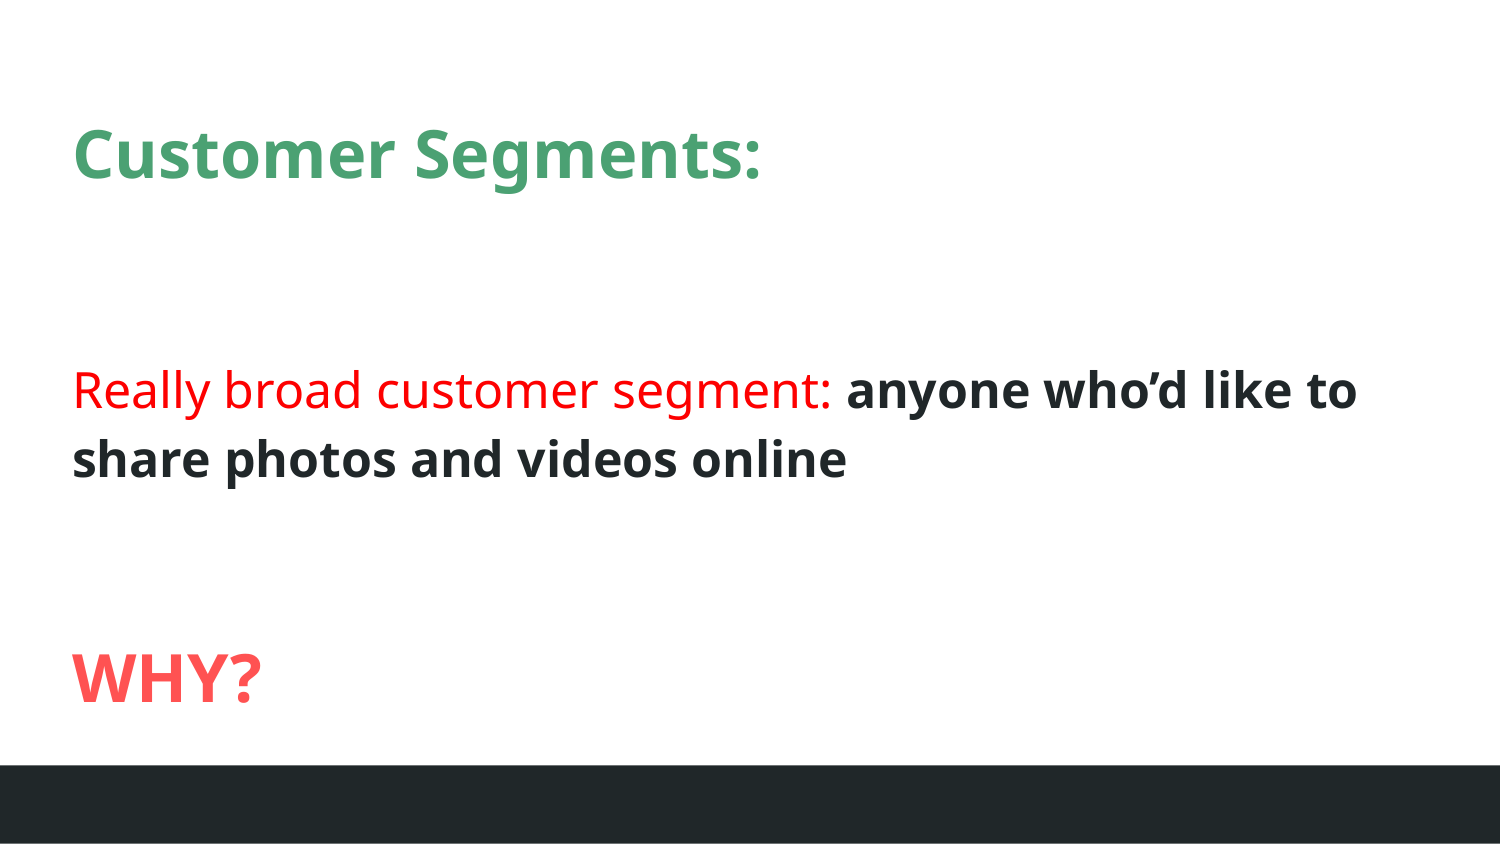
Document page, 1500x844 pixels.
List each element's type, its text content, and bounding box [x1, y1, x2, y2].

list Customer Segments: Really broad customer segment: anyone who’d like to share photos and videos online WHY? [57, 84, 1450, 709]
